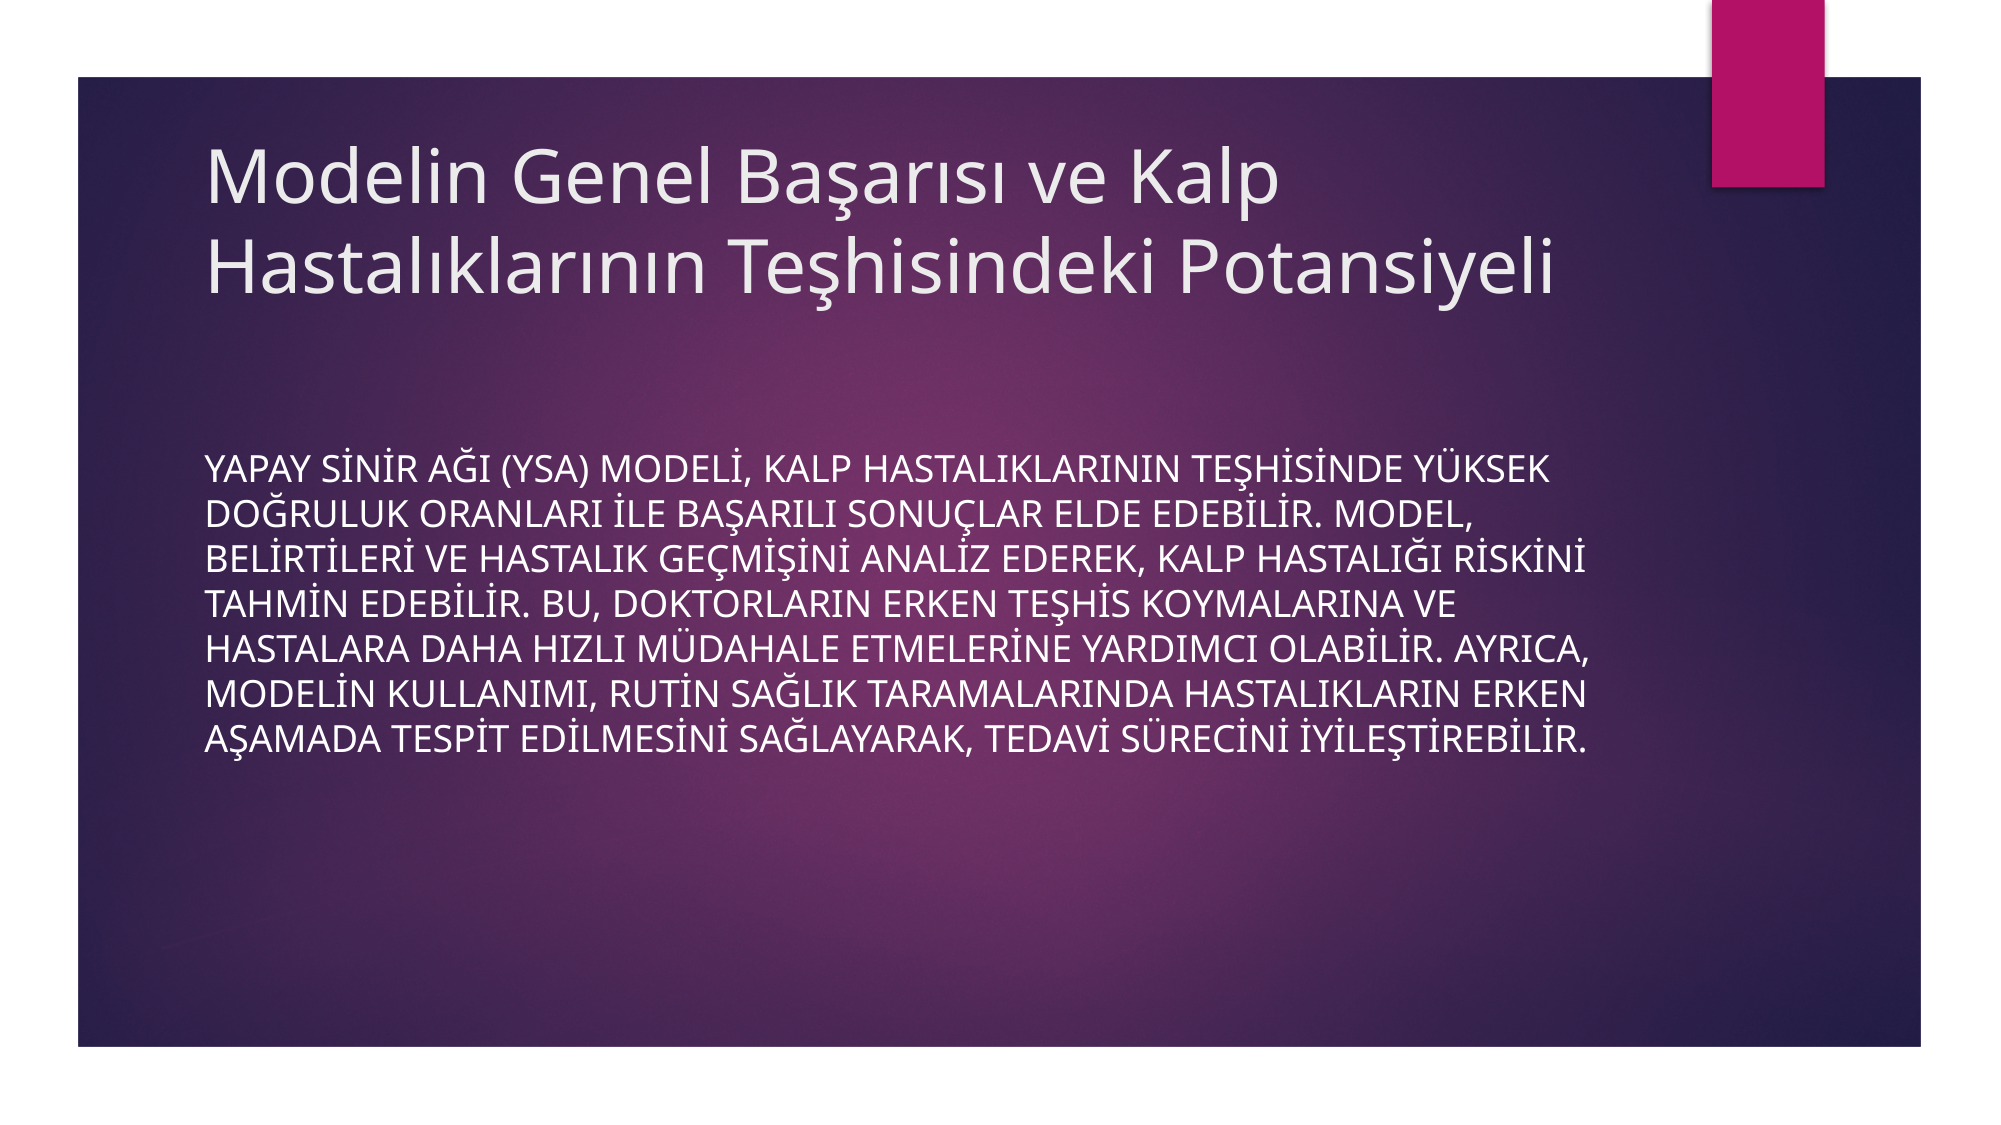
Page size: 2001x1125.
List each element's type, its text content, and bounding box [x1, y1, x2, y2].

subtitle Yapay Sinir Ağı (YSA) modeli, kalp hastalıklarının teşhisinde yüksek doğruluk oranları ile başarılı sonuçlar elde edebilir. Model, belirtileri ve hastalık geçmişini analiz ederek, kalp hastalığı riskini tahmin edebilir. Bu, doktorların erken teşhis koymalarına ve hastalara daha hızlı müdahale etmelerine yardımcı olabilir. Ayrıca, modelin kullanımı, rutin sağlık taramalarında hastalıkların erken aşamada tespit edilmesini sağlayarak, tedavi sürecini iyileştirebilir. [189, 437, 1638, 925]
title Modelin Genel Başarısı ve Kalp Hastalıklarının Teşhisindeki Potansiyeli [189, 252, 1638, 317]
